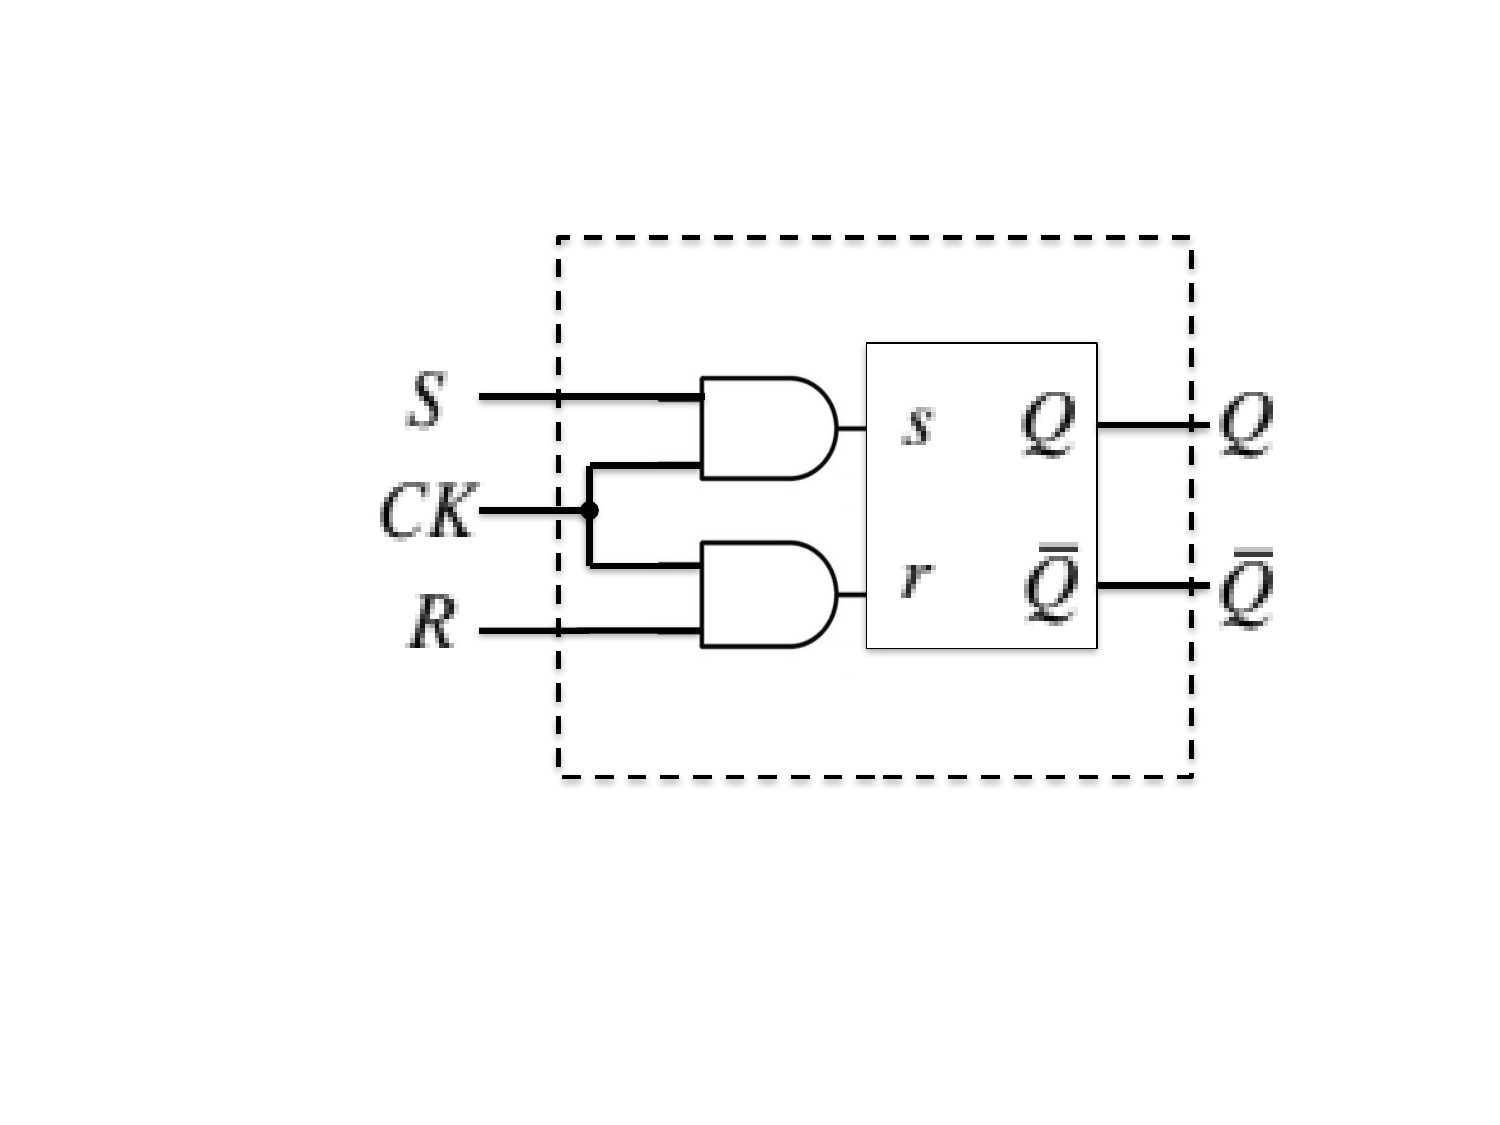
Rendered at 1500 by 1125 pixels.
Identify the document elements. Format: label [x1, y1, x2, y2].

text_box [396, 585, 465, 654]
text_box [1209, 534, 1279, 637]
text_box [1011, 383, 1081, 469]
text_box [891, 551, 943, 609]
text_box [557, 237, 1192, 778]
text_box [370, 473, 490, 548]
text_box [1209, 383, 1279, 469]
text_box [396, 362, 454, 437]
picture [649, 362, 892, 511]
text_box [1014, 528, 1084, 631]
picture [649, 526, 892, 680]
text_box [891, 393, 943, 457]
